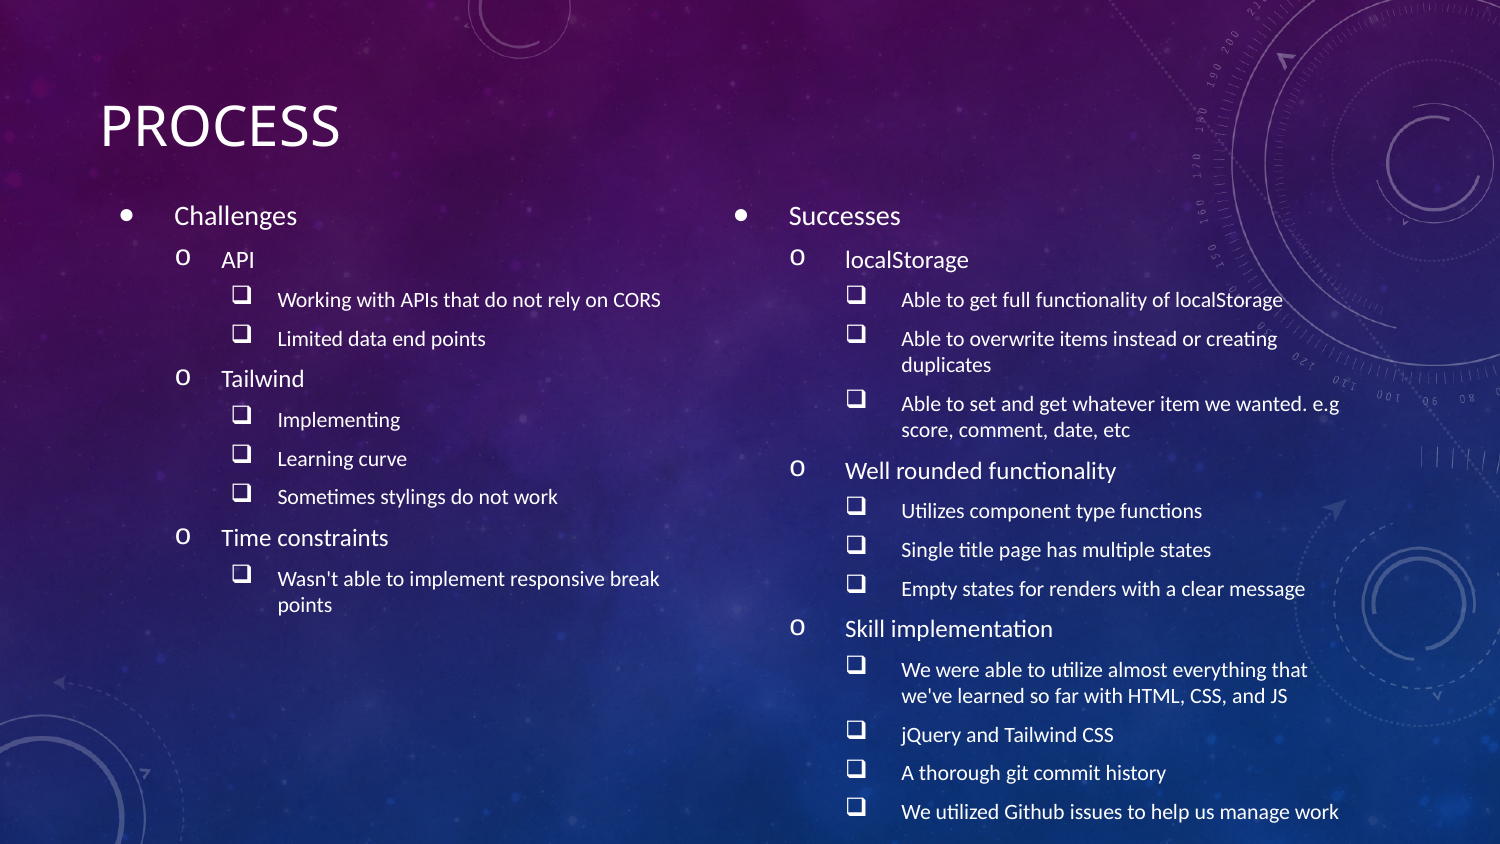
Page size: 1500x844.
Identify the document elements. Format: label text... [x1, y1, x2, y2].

list Challenges API Working with APIs that do not rely on CORS Limited data end points Tailwind Implementing Learning curve Sometimes stylings do not work Time constraints Wasn't able to implement responsive break points [84, 181, 698, 631]
list Successes localStorage Able to get full functionality of localStorage Able to overwrite items instead or creating duplicates Able to set and get whatever item we wanted. e.g score, comment, date, etc Well rounded functionality Utilizes component type functions Single title page has multiple states Empty states for renders with a clear message Skill implementation We were able to utilize almost everything that we've learned so far with HTML, CSS, and JS jQuery and Tailwind CSS A thorough git commit history We utilized Github issues to help us manage work [698, 181, 1361, 828]
picture [0, 0, 1500, 844]
title Process [84, 75, 1331, 181]
